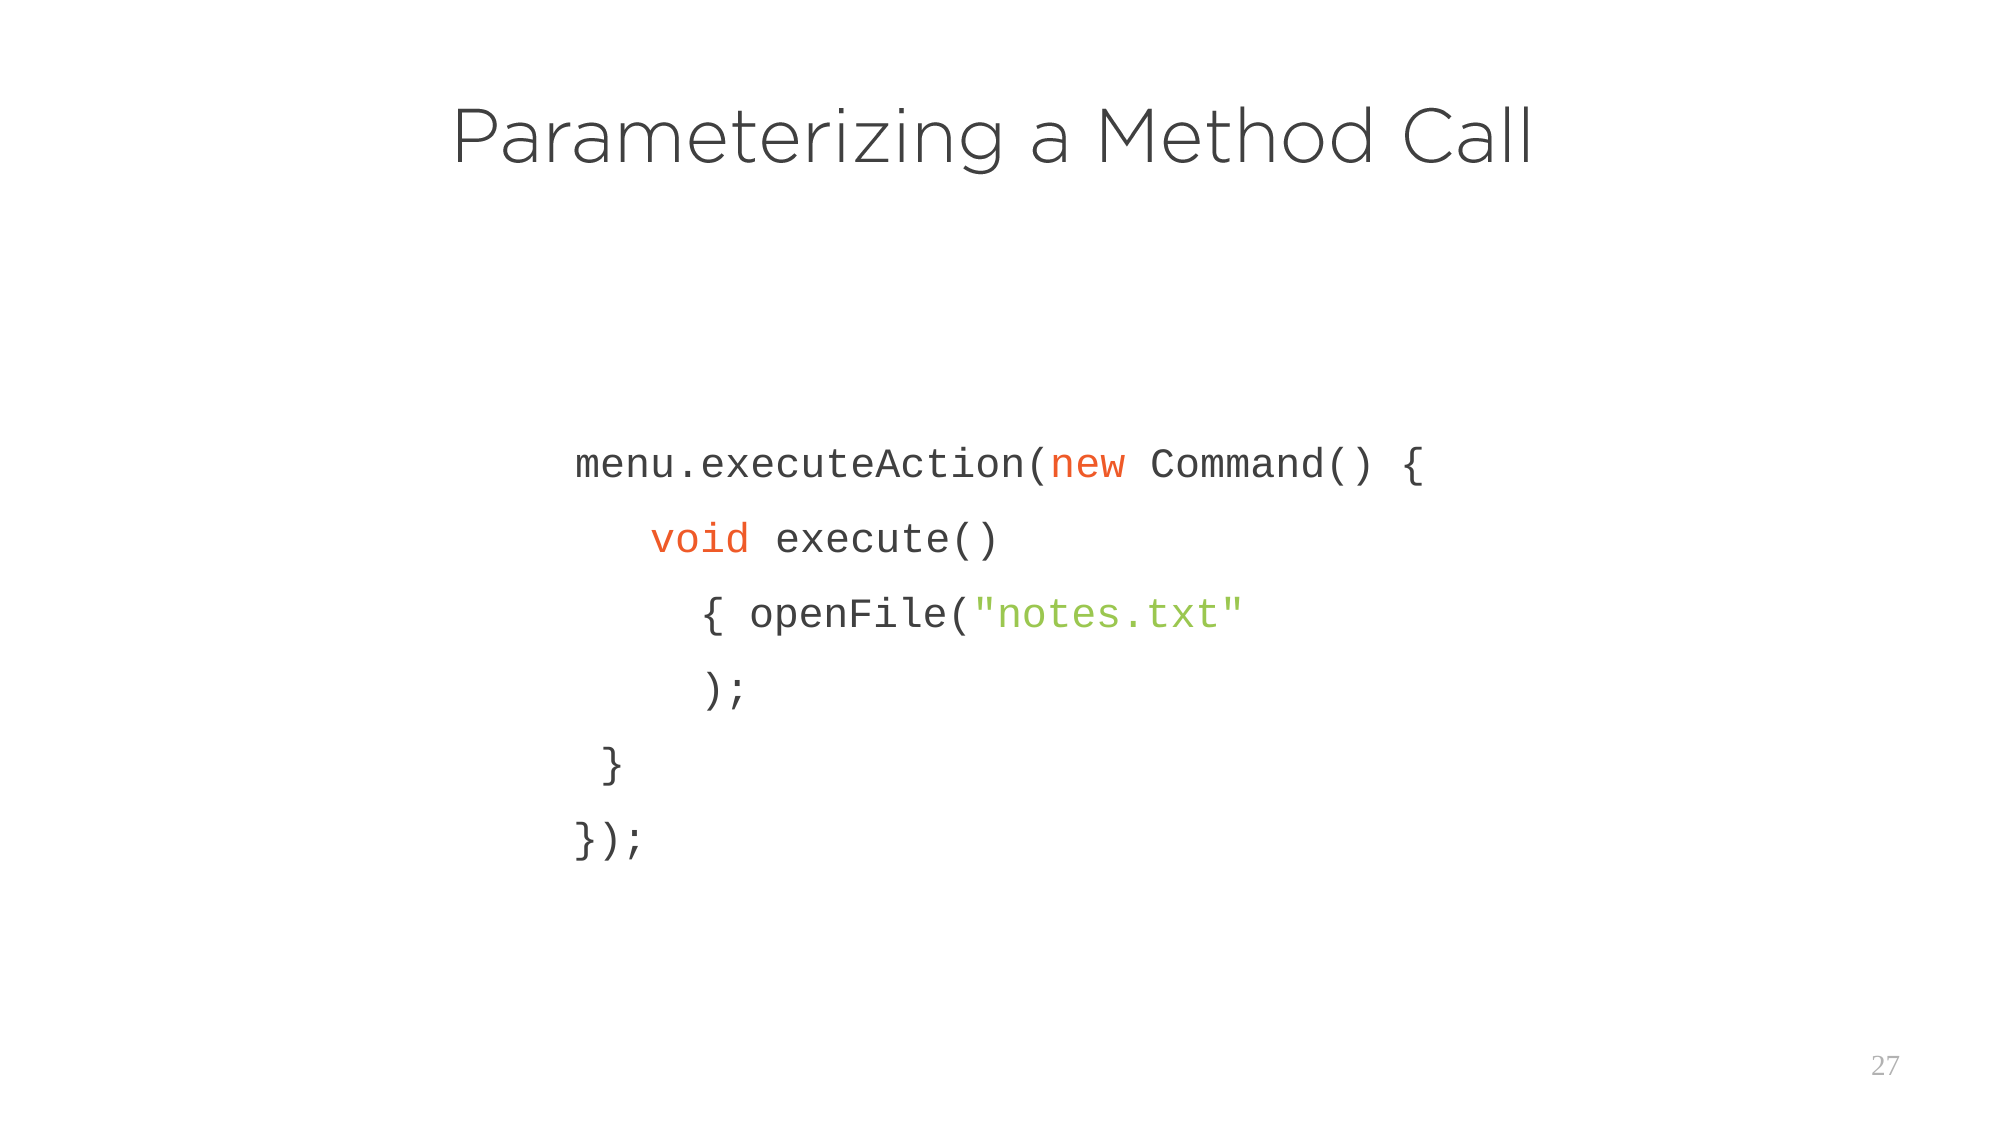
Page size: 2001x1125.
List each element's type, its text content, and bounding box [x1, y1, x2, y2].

picture [450, 89, 1574, 180]
slide_number 27 [1440, 1046, 1900, 1103]
text_box menu.executeAction(new Command() { void execute() { openFile("notes.txt"); } }); [573, 408, 1428, 862]
